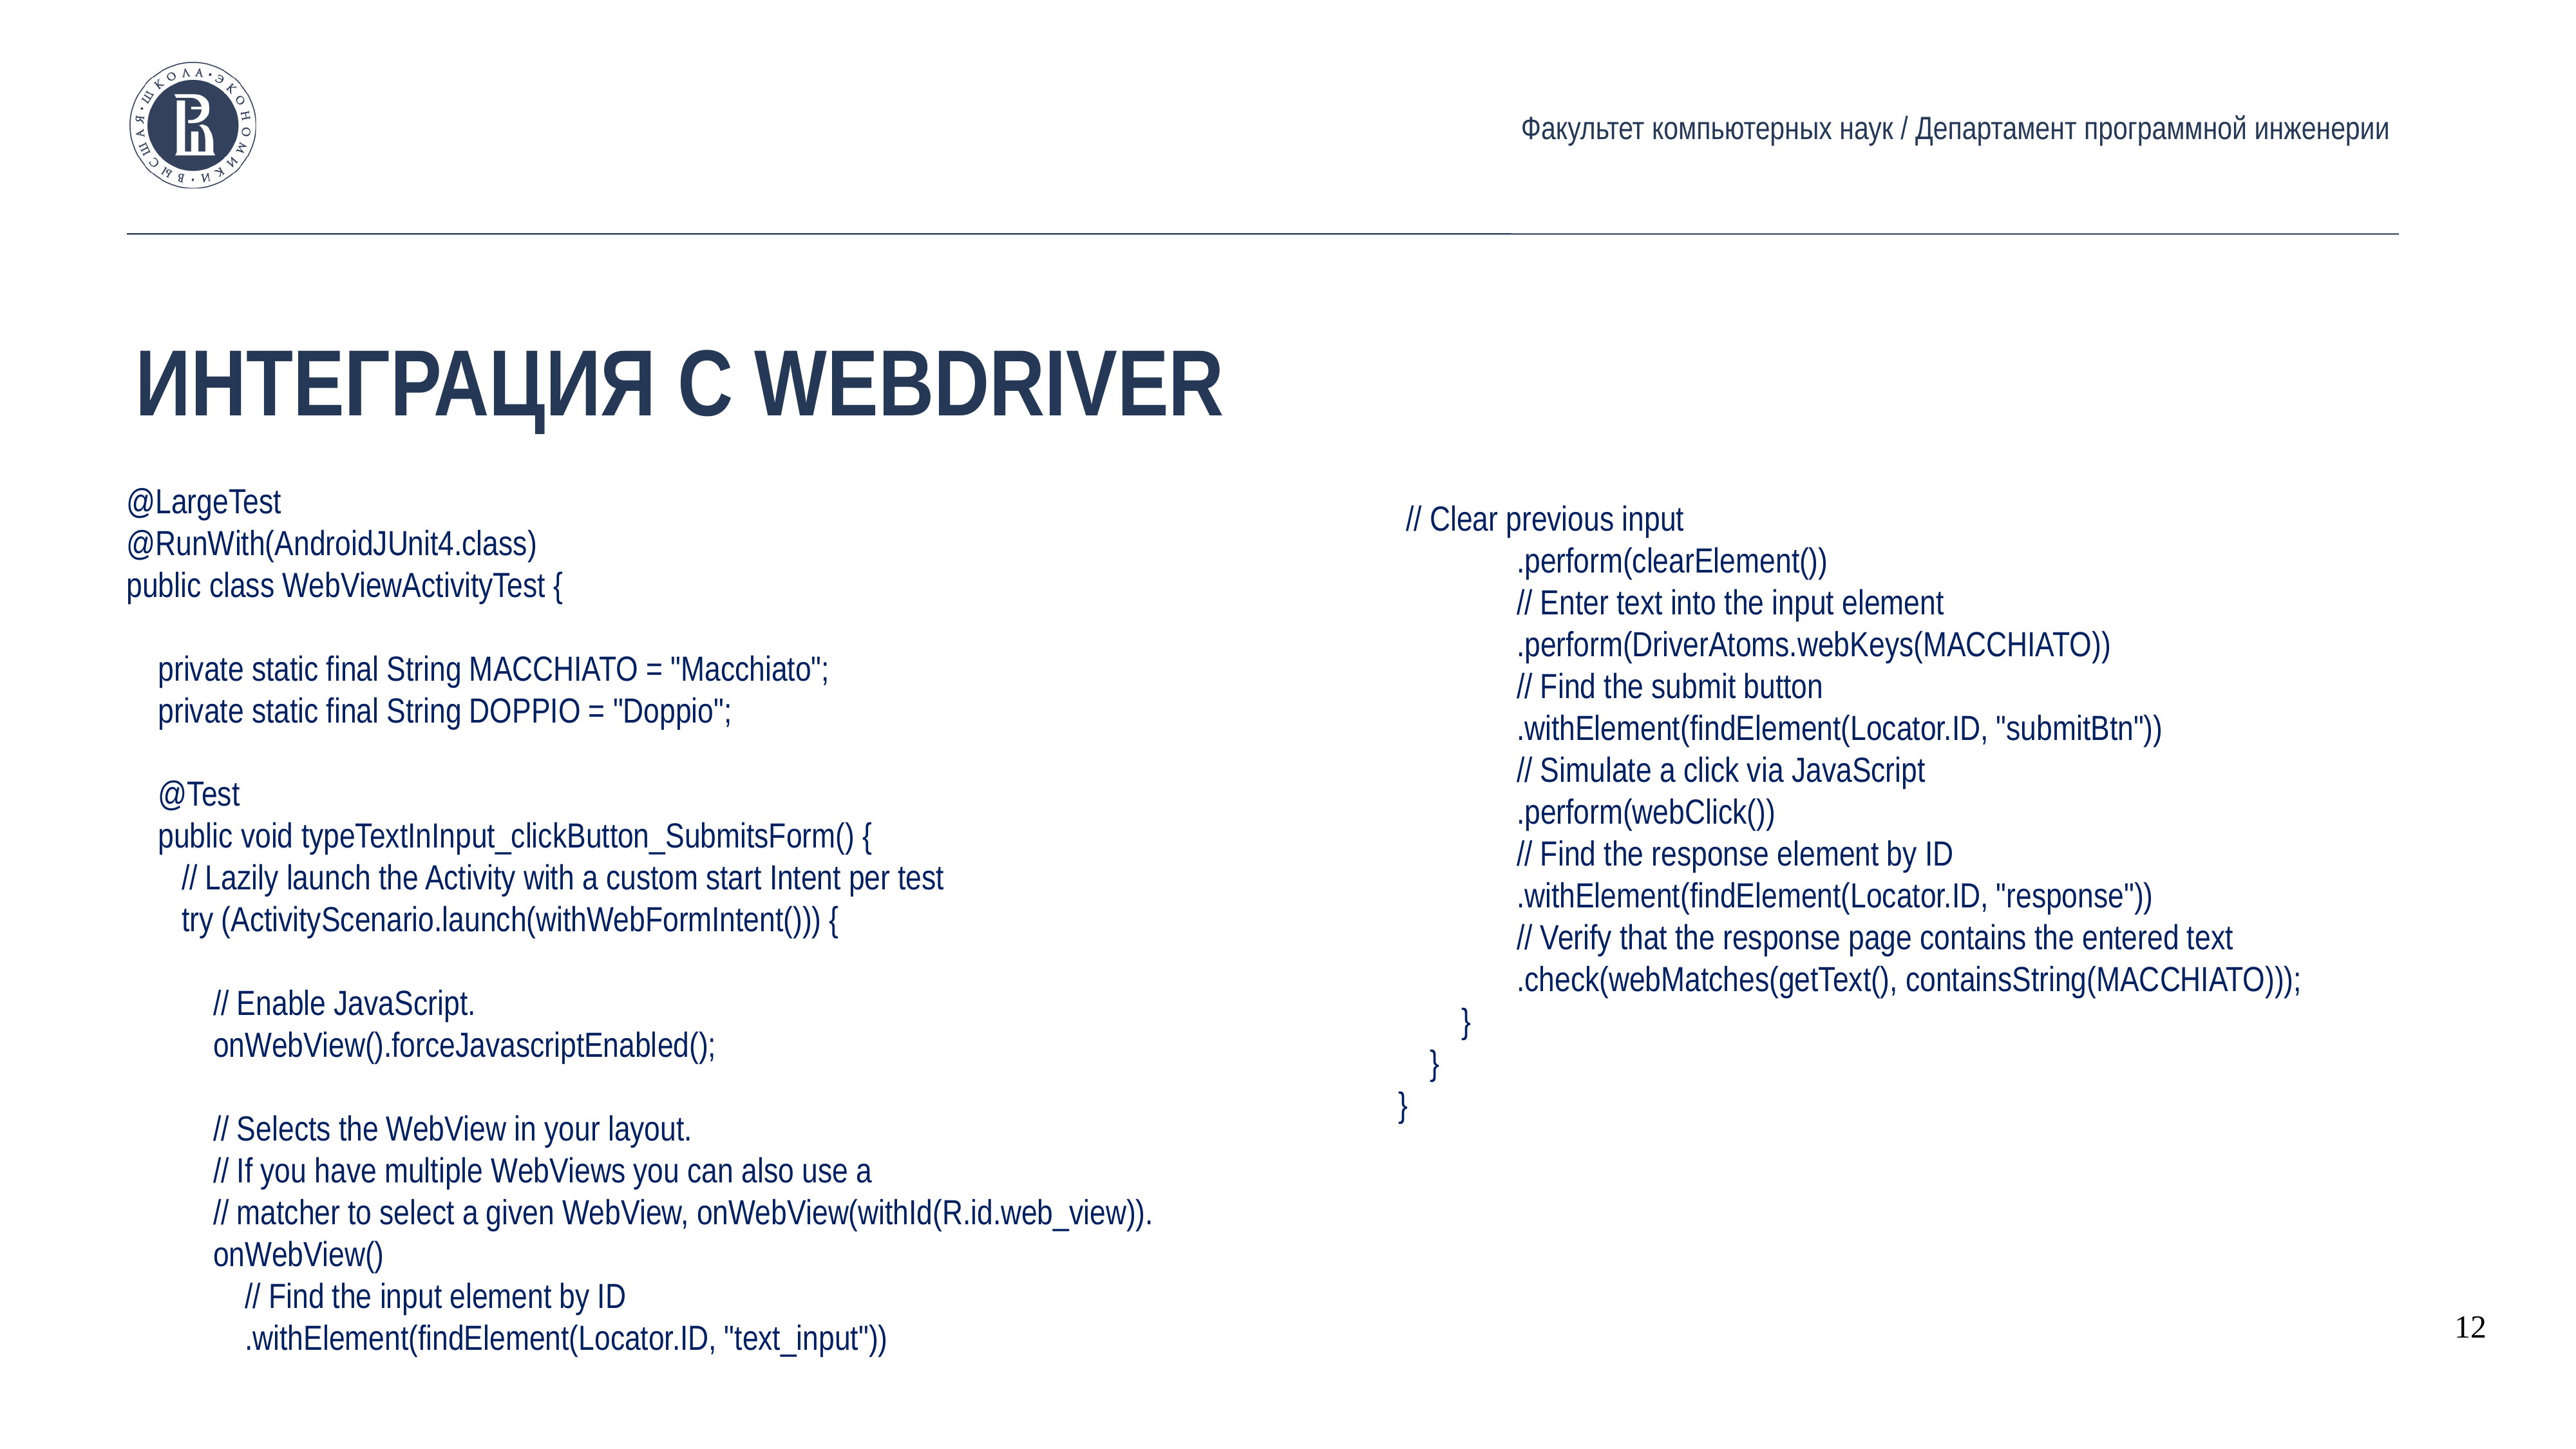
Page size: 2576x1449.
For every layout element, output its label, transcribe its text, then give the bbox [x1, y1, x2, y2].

text_box Интеграция с webdriver [128, 314, 2391, 413]
picture [129, 61, 256, 189]
text_box @LargeTest @RunWith(AndroidJUnit4.class) public class WebViewActivityTest { private static final String MACCHIATO = "Macchiato"; private static final String DOPPIO = "Doppio"; @Test public void typeTextInInput_clickButton_SubmitsForm() { // Lazily launch the Activity with a custom start Intent per test try (ActivityScenario.launch(withWebFormIntent())) { // Enable JavaScript. onWebView().forceJavascriptEnabled(); // Selects the WebView in your layout. // If you have multiple WebViews you can also use a // matcher to select a given WebView, onWebView(withId(R.id.web_view)). onWebView() // Find the input element by ID .withElement(findElement(Locator.ID, "text_input")) [118, 413, 2391, 1300]
text_box // Clear previous input .perform(clearElement()) // Enter text into the input element .perform(DriverAtoms.webKeys(MACCHIATO)) // Find the submit button .withElement(findElement(Locator.ID, "submitBtn")) // Simulate a click via JavaScript .perform(webClick()) // Find the response element by ID .withElement(findElement(Locator.ID, "response")) // Verify that the response page contains the entered text .check(webMatches(getText(), containsString(MACCHIATO))); } } } [1388, 491, 2313, 1027]
text_box Факультет компьютерных наук / Департамент программной инженерии [1198, 99, 2398, 154]
text_box <номер> [2445, 1301, 2576, 1346]
